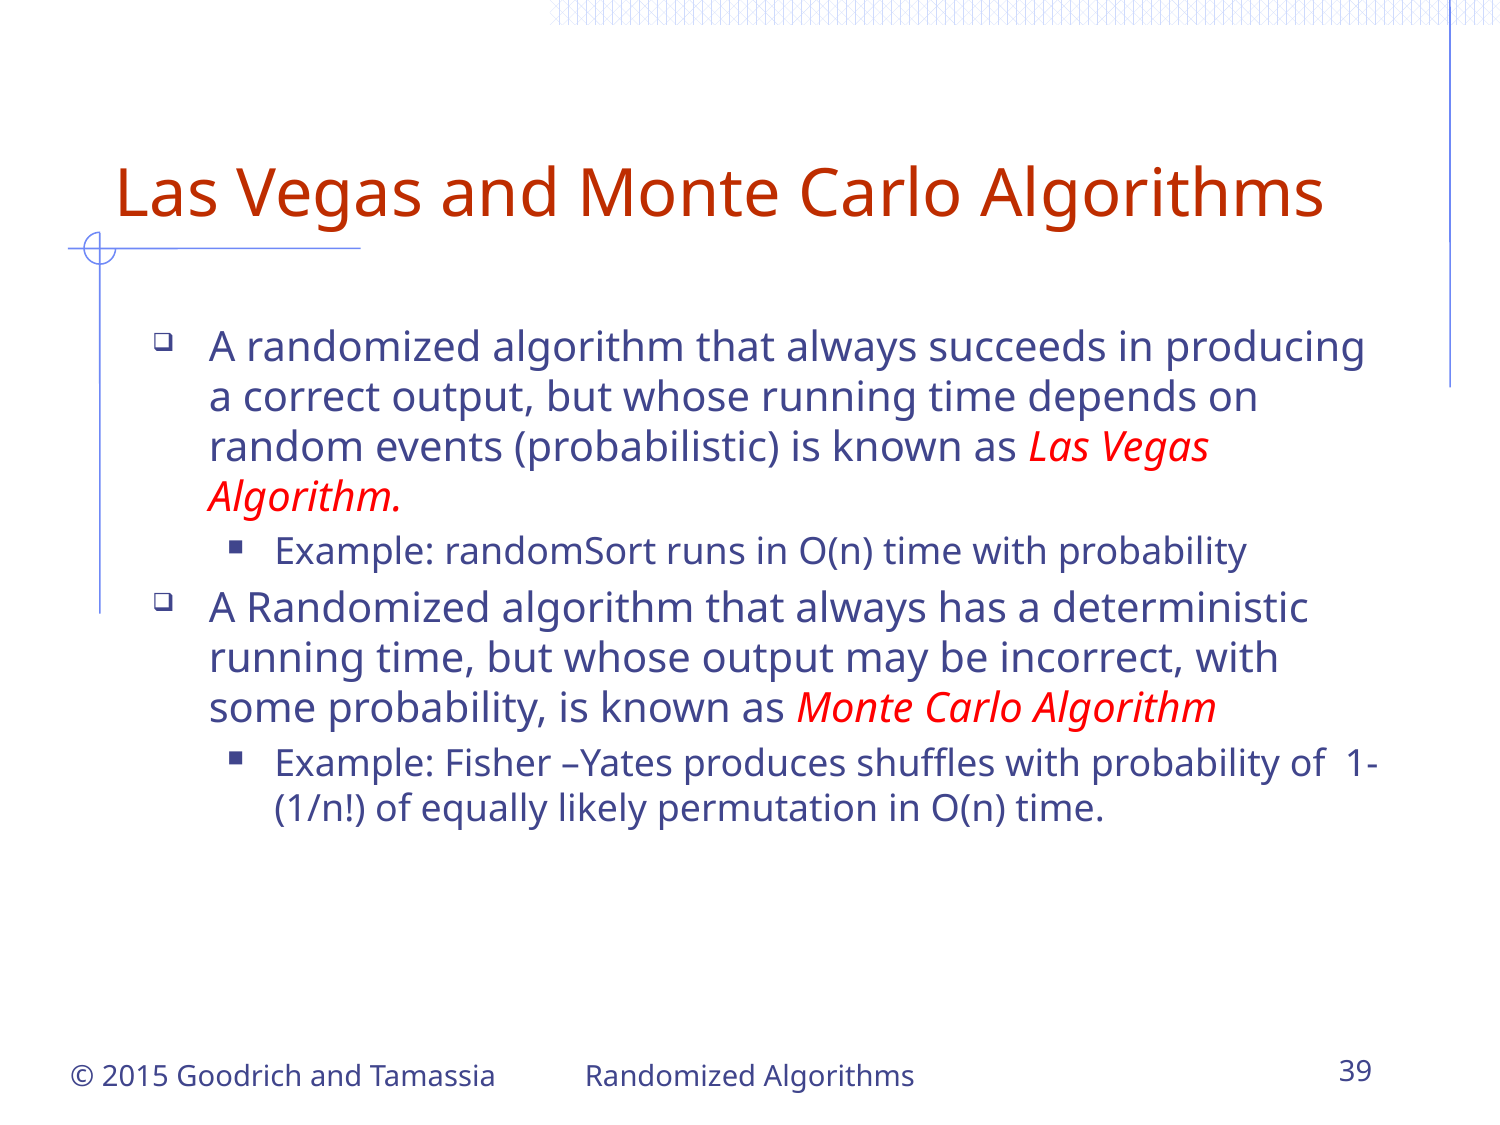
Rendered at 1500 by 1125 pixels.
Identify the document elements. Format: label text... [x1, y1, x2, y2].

footer Randomized Algorithms [512, 1024, 988, 1101]
title Las Vegas and Monte Carlo Algorithms [99, 50, 1375, 238]
list A randomized algorithm that always succeeds in producing a correct output, but whose running time depends on random events (probabilistic) is known as Las Vegas Algorithm. Example: randomSort runs in O(n) time with probability A Randomized algorithm that always has a deterministic running time, but whose output may be incorrect, with some probability, is known as Monte Carlo Algorithm Example: Fisher –Yates produces shuffles with probability of 1-(1/n!) of equally likely permutation in O(n) time. [137, 312, 1413, 988]
slide_number 39 [1074, 1024, 1388, 1101]
